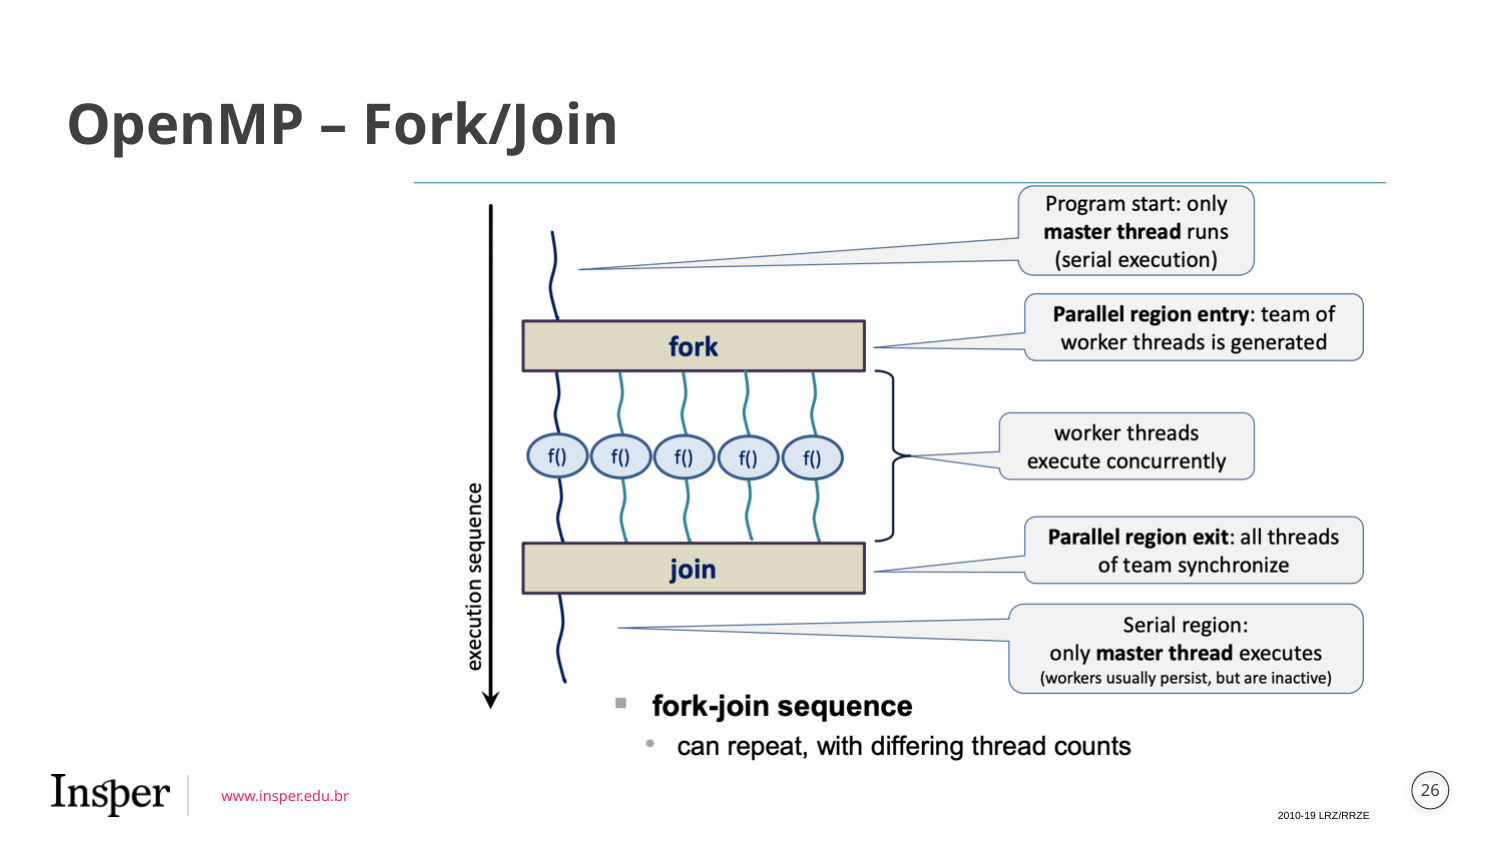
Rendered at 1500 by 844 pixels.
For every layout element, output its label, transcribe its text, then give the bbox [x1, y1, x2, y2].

picture [51, 774, 170, 817]
text_box 2010-19 LRZ/RRZE [1263, 802, 1386, 830]
title OpenMP – Fork/Join [51, 72, 1449, 167]
picture [414, 182, 1386, 781]
